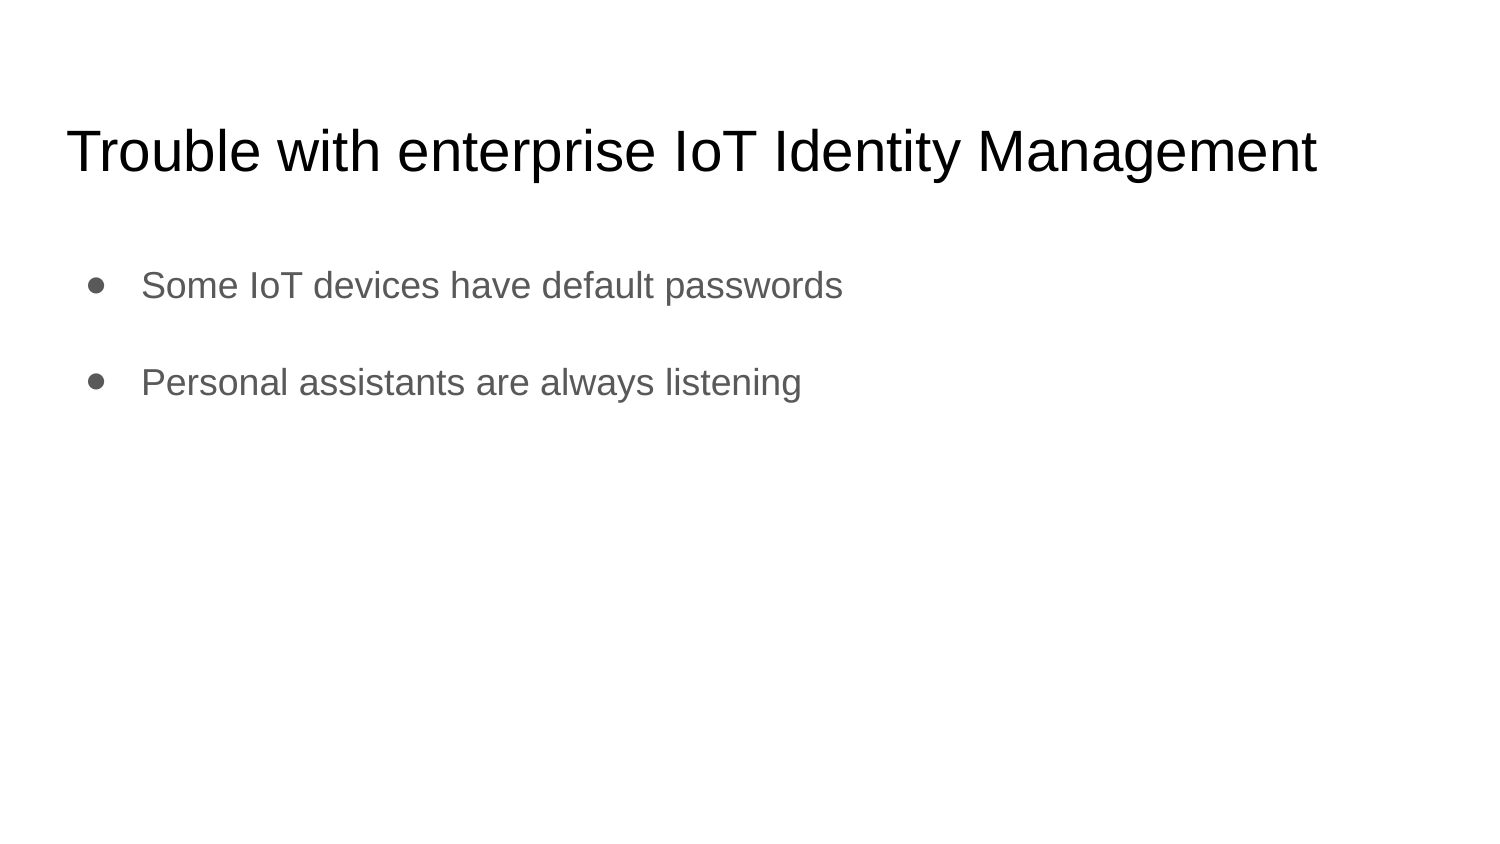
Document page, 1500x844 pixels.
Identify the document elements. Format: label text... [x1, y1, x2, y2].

title Trouble with enterprise IoT Identity Management [51, 98, 1449, 192]
list Some IoT devices have default passwords Personal assistants are always listening [51, 239, 1449, 800]
